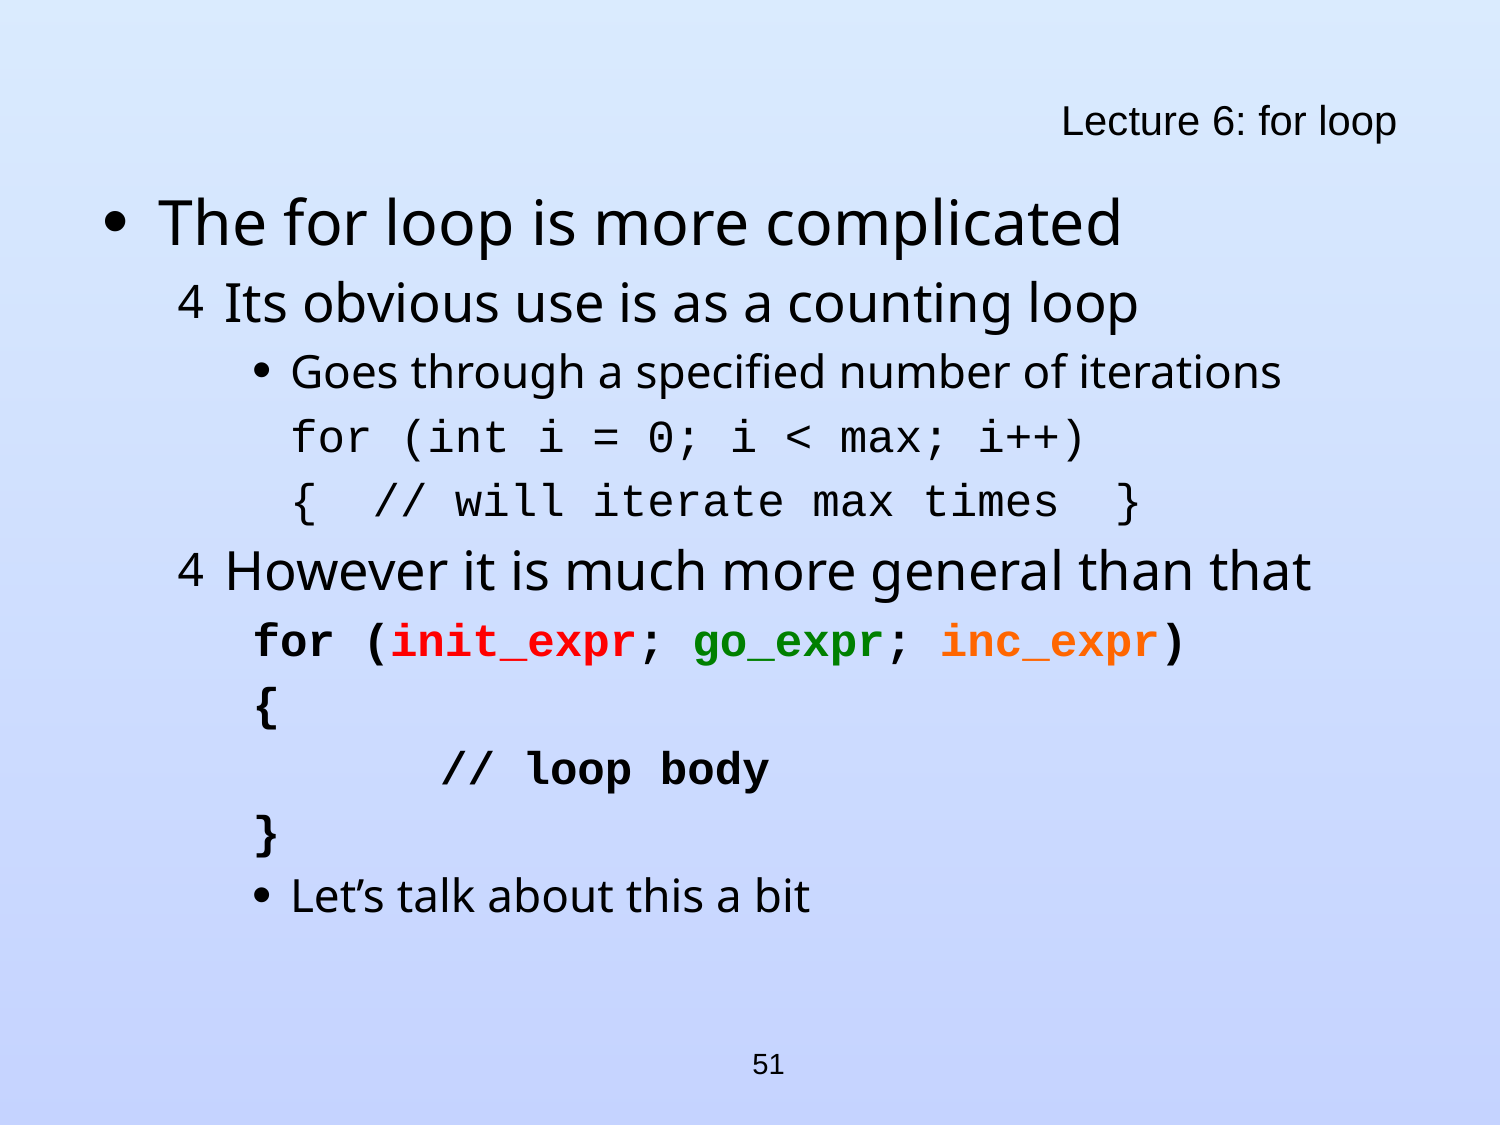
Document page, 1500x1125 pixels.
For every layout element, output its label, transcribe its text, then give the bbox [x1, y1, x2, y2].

title Lecture 6: for loop [87, 99, 1413, 150]
list The for loop is more complicated Its obvious use is as a counting loop Goes through a specified number of iterations for (int i = 0; i < max; i++) { // will iterate max times } However it is much more general than that for (init_expr; go_expr; inc_expr) { // loop body } Let’s talk about this a bit [87, 174, 1413, 1000]
slide_number 51 [612, 1024, 926, 1101]
